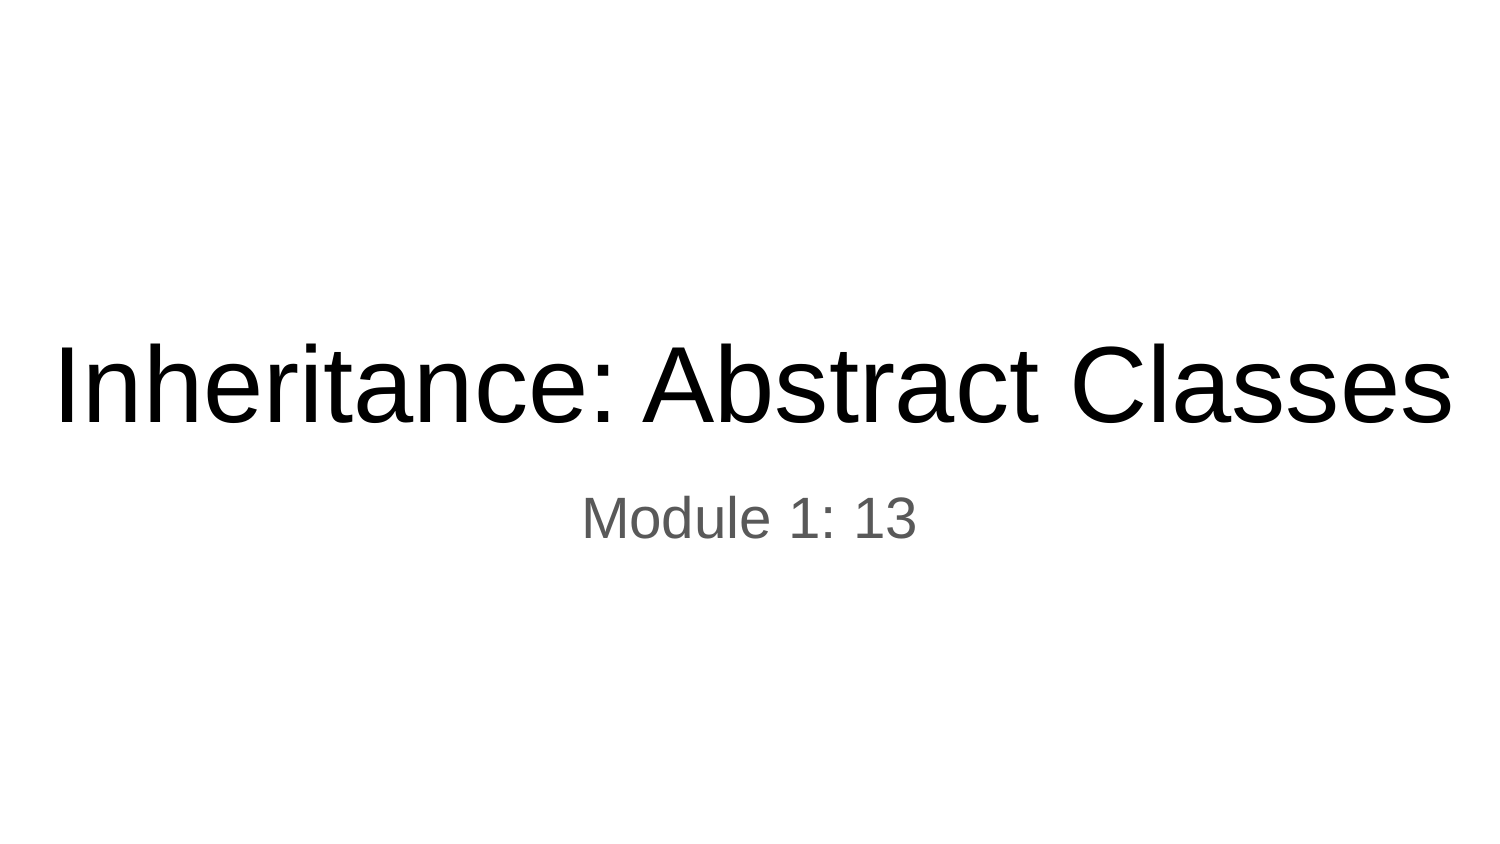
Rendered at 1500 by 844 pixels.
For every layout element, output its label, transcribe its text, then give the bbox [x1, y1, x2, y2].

subtitle Module 1: 13 [51, 464, 1449, 595]
title Inheritance: Abstract Classes [32, 122, 1476, 459]
